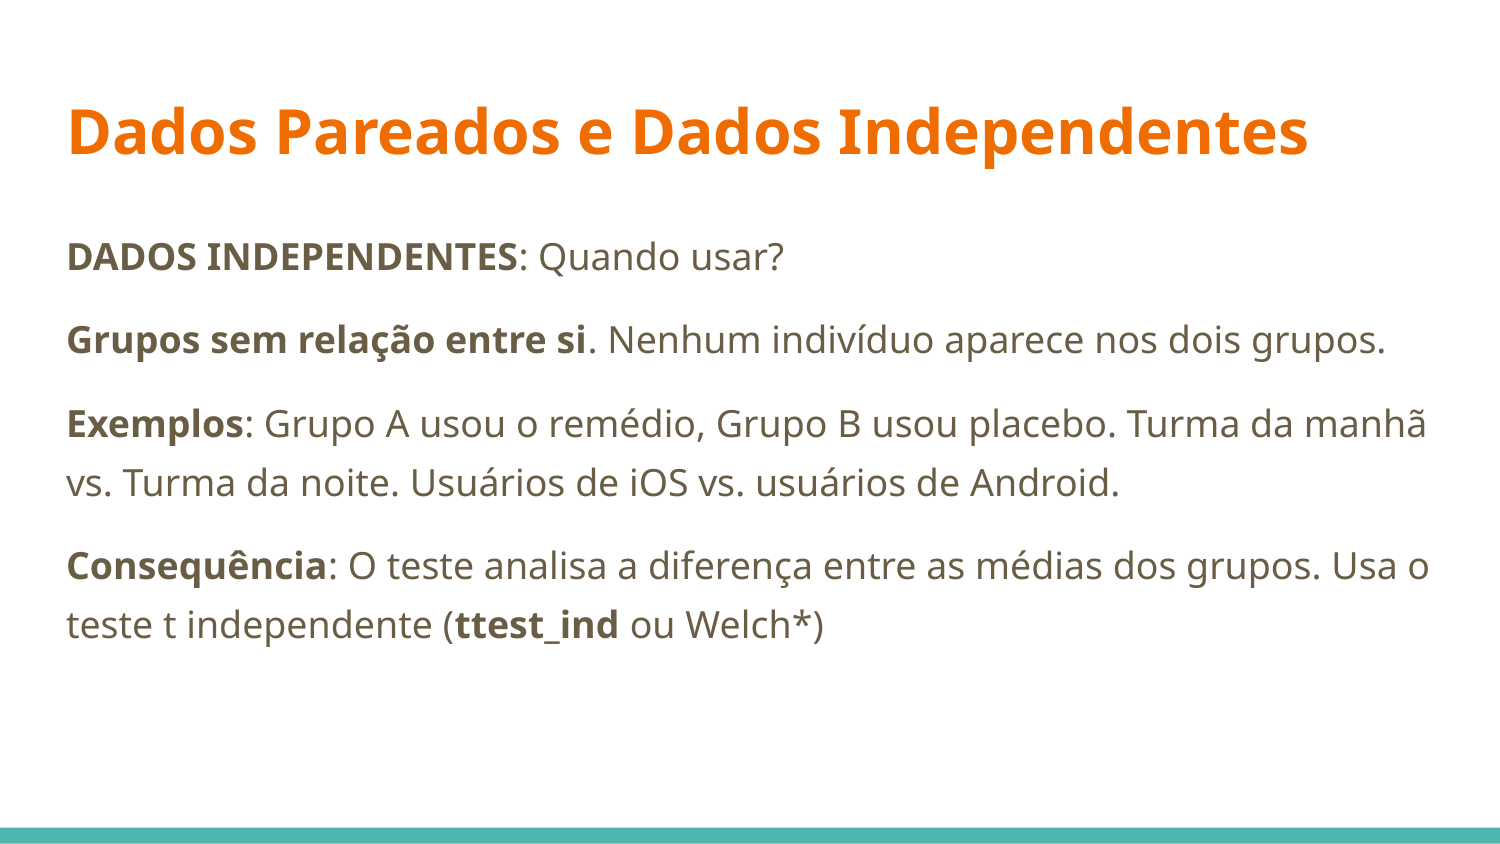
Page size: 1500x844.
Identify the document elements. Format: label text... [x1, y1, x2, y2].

list DADOS INDEPENDENTES: Quando usar? Grupos sem relação entre si. Nenhum indivíduo aparece nos dois grupos. Exemplos: Grupo A usou o remédio, Grupo B usou placebo. Turma da manhã vs. Turma da noite. Usuários de iOS vs. usuários de Android. Consequência: O teste analisa a diferença entre as médias dos grupos. Usa o teste t independente (ttest_ind ou Welch*) [51, 207, 1449, 750]
title Dados Pareados e Dados Independentes [51, 72, 1449, 189]
